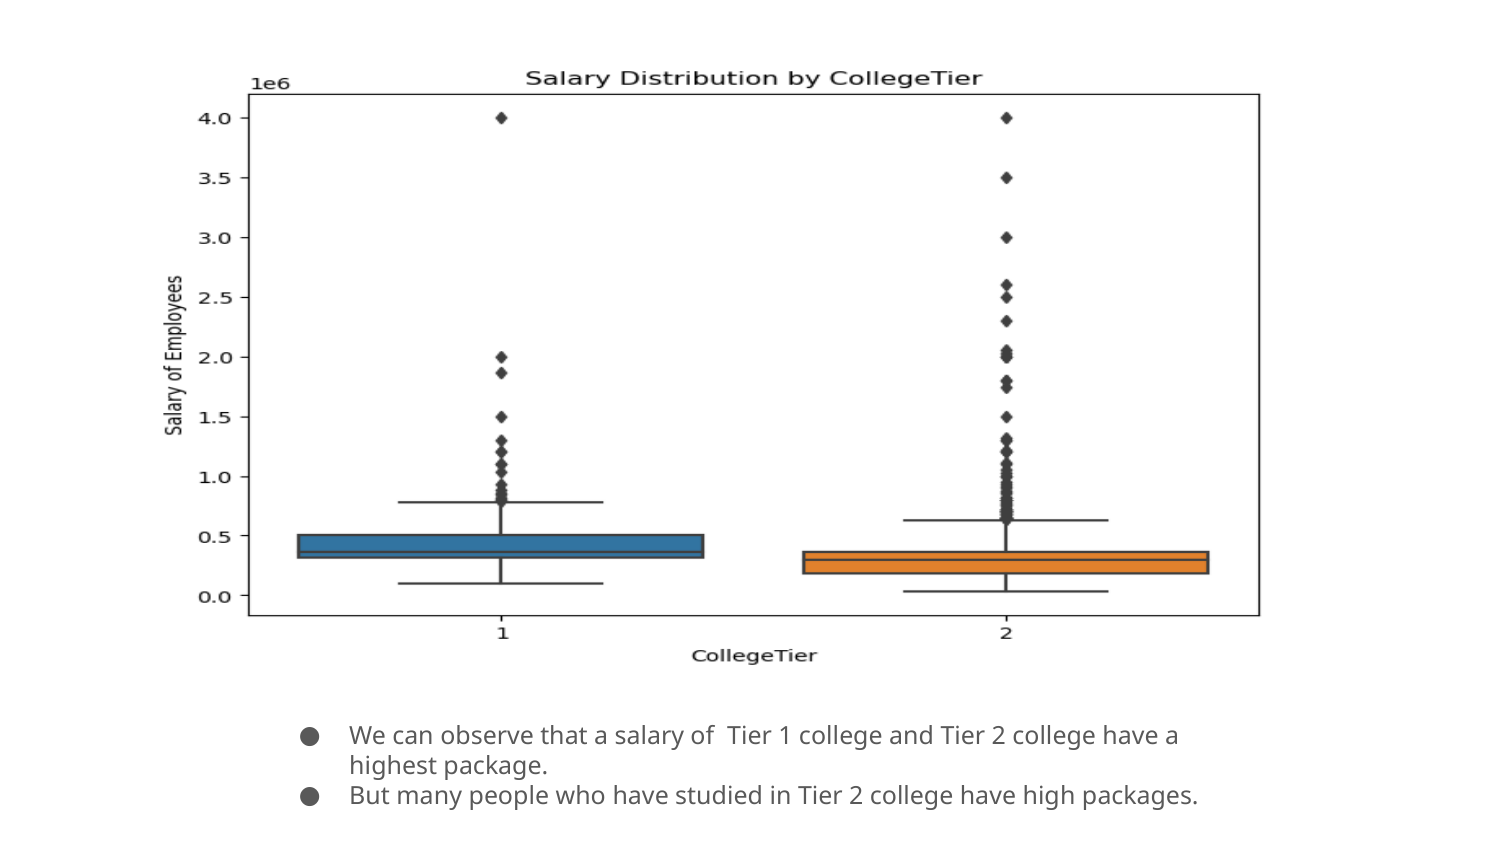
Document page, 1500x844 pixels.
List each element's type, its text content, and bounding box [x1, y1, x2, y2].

picture [148, 60, 1275, 675]
text_box We can observe that a salary of Tier 1 college and Tier 2 college have a highest package. But many people who have studied in Tier 2 college have high packages. [259, 704, 1261, 822]
